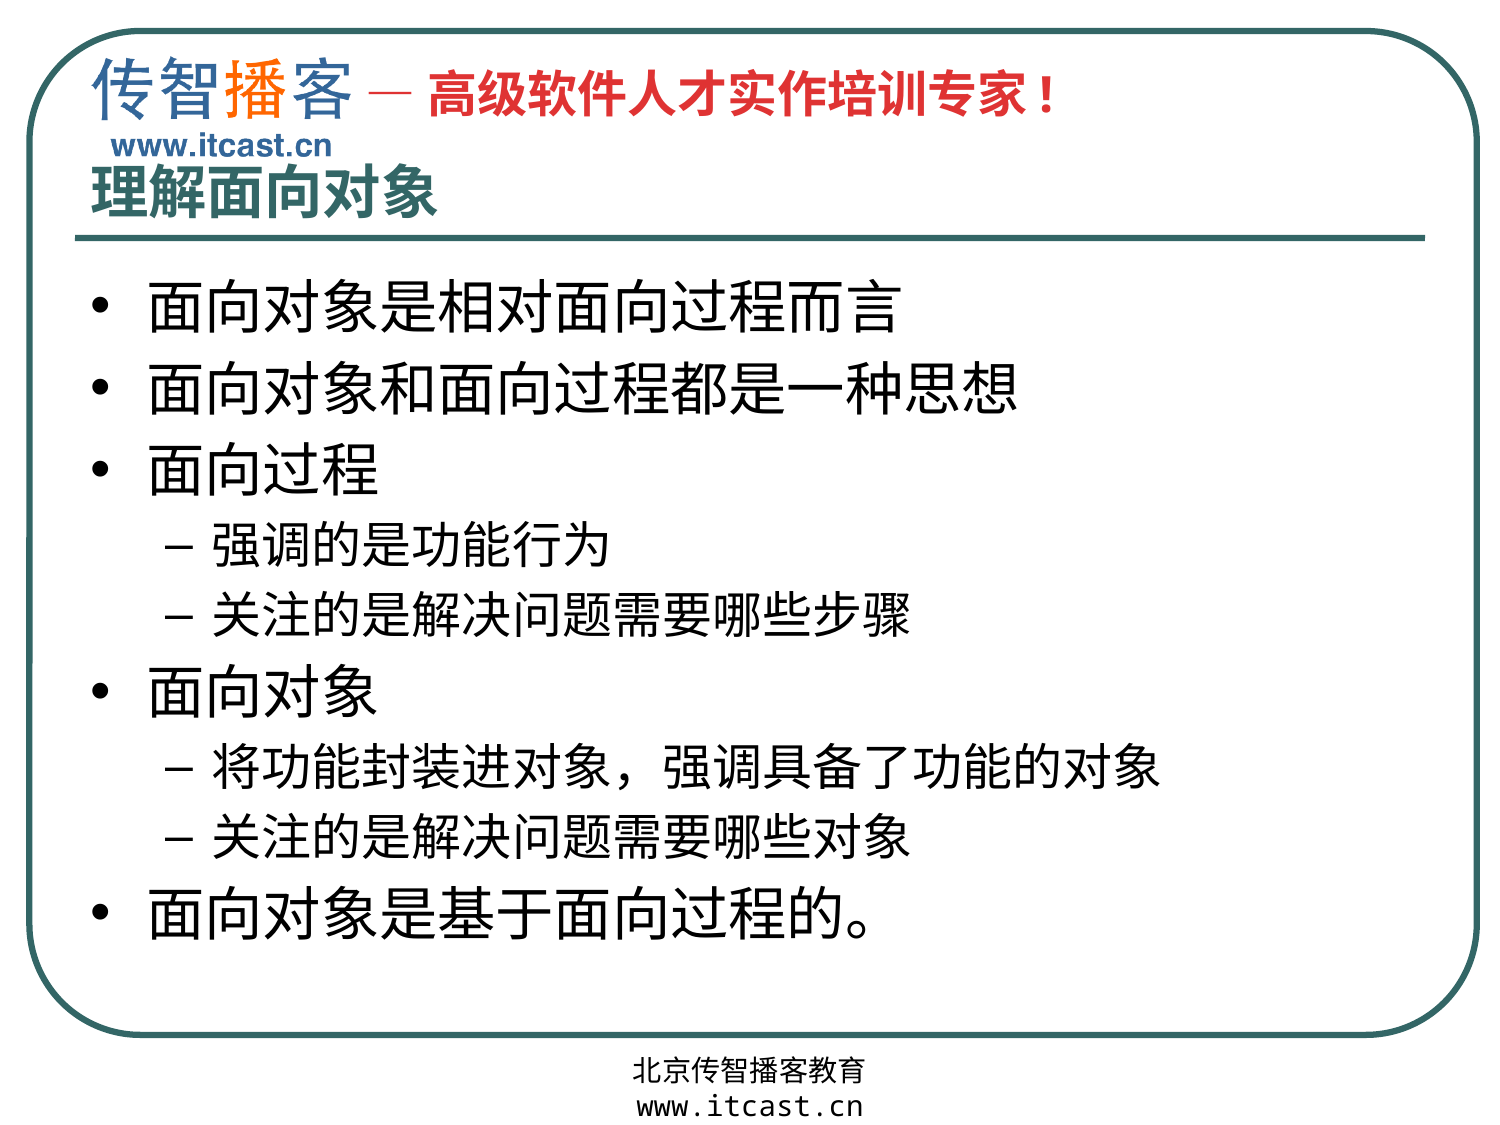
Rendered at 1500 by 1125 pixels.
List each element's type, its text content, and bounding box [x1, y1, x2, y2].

title 理解面向对象 [75, 45, 1425, 233]
list 面向对象是相对面向过程而言 面向对象和面向过程都是一种思想 面向过程 强调的是功能行为 关注的是解决问题需要哪些步骤 面向对象 将功能封装进对象，强调具备了功能的对象 关注的是解决问题需要哪些对象 面向对象是基于面向过程的。 [75, 262, 1425, 1005]
